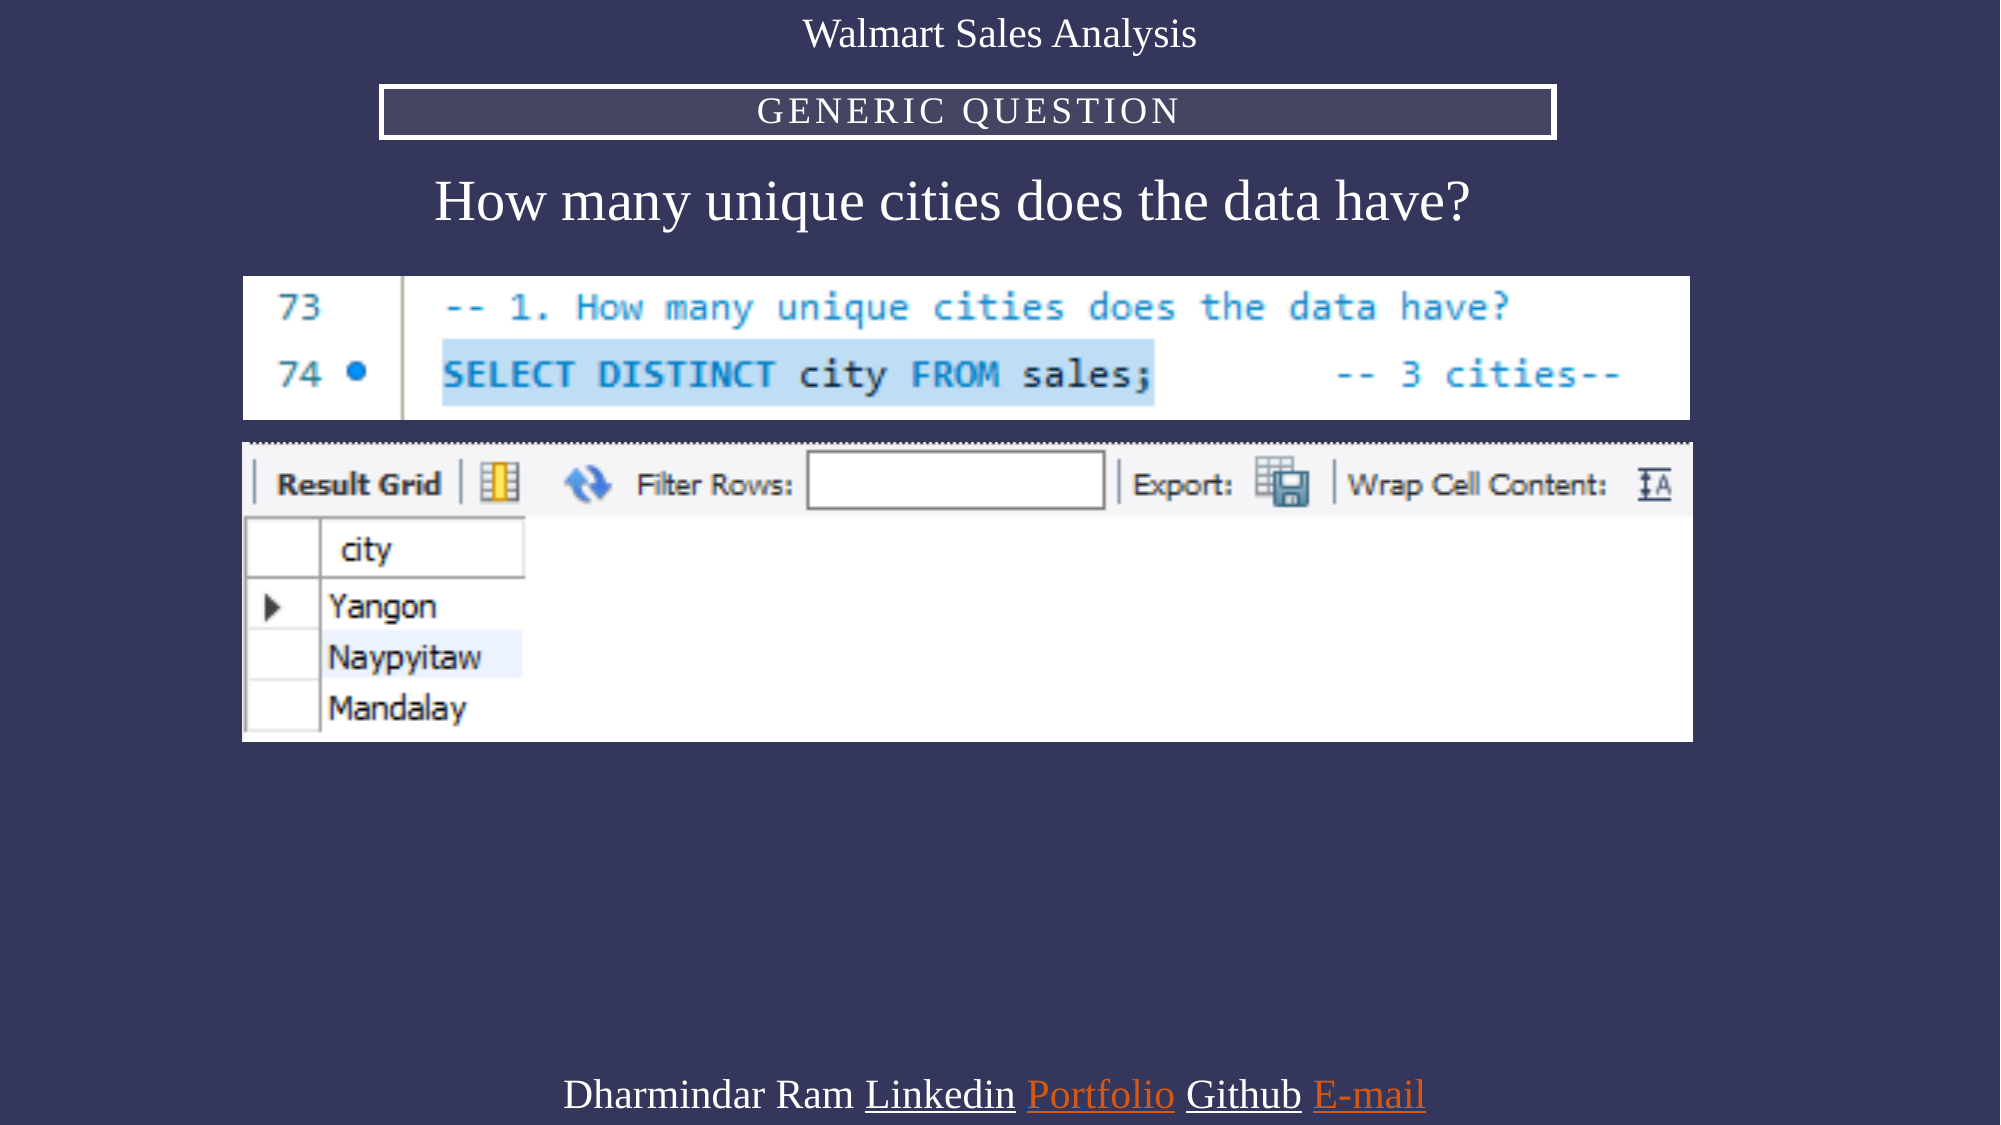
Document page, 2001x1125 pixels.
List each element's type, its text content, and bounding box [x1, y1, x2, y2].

text_box Walmart Sales Analysis [684, 0, 1316, 63]
picture [243, 276, 1690, 420]
text_box Dharmindar Ram Linkedin Portfolio Github E-mail [419, 1059, 1581, 1125]
picture [241, 442, 1693, 742]
list How many unique cities does the data have? [419, 154, 1688, 250]
title Generic Question [379, 84, 1557, 140]
